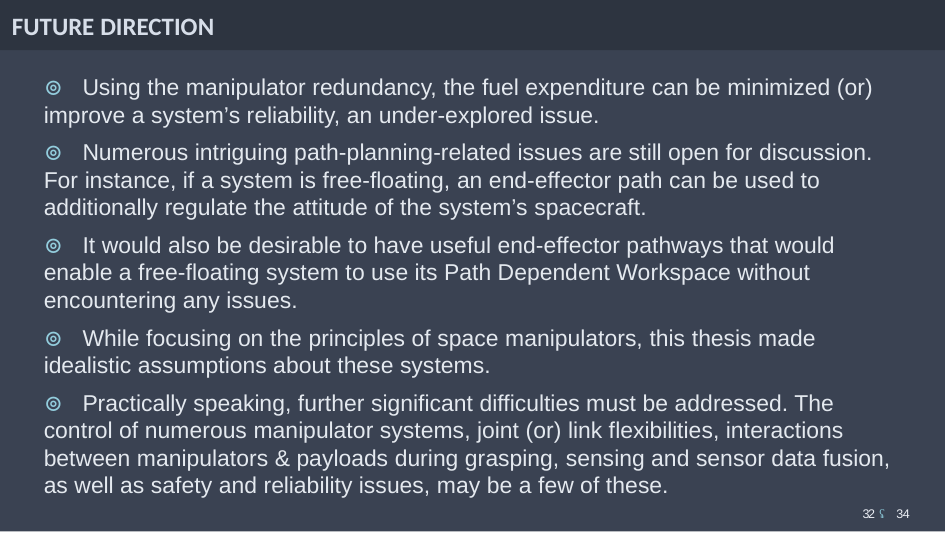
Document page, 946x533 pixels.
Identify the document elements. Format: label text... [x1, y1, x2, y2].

title FUTURE DIRECTION [9, 8, 823, 100]
text_box ⊚ Using the manipulator redundancy, the fuel expenditure can be minimized (or) improve a system’s reliability, an under-explored issue. ⊚ Numerous intriguing path-planning-related issues are still open for discussion. For instance, if a system is free-floating, an end-effector path can be used to additionally regulate the attitude of the system’s spacecraft. ⊚ It would also be desirable to have useful end-effector pathways that would enable a free-floating system to use its Path Dependent Workspace without encountering any issues. ⊚ While focusing on the principles of space manipulators, this thesis made idealistic assumptions about these systems. ⊚ Practically speaking, further significant difficulties must be addressed. The control of numerous manipulator systems, joint (or) link flexibilities, interactions between manipulators & payloads during grasping, sensing and sensor data fusion, as well as safety and reliability issues, may be a few of these. [41, 70, 905, 499]
text_box 32 ʢ 34 [860, 503, 917, 521]
